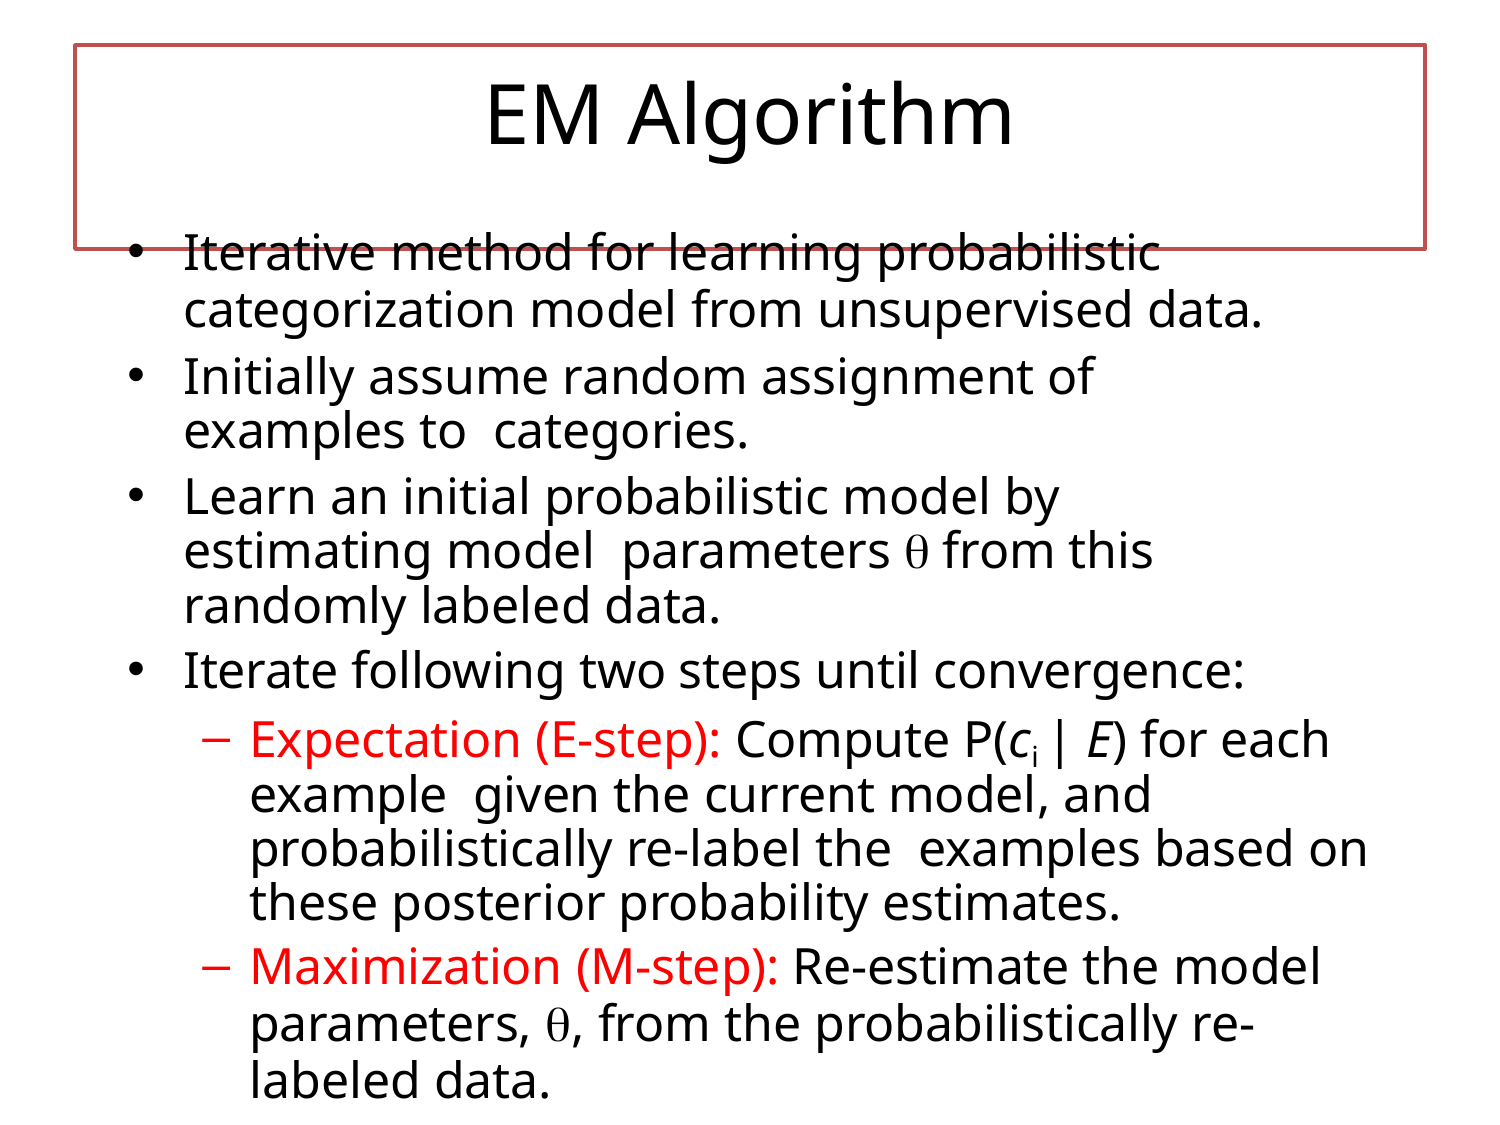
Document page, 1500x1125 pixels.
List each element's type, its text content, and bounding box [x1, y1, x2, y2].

text_box Iterative method for learning probabilistic categorization model from unsupervised data. Initially assume random assignment of examples to categories. Learn an initial probabilistic model by estimating model parameters  from this randomly labeled data. Iterate following two steps until convergence: Expectation (E-step): Compute P(ci | E) for each example given the current model, and probabilistically re-label the examples based on these posterior probability estimates. Maximization (M-step): Re-estimate the model parameters, , from the probabilistically re-labeled data. [114, 221, 1428, 1109]
title EM Algorithm [75, 45, 1426, 249]
